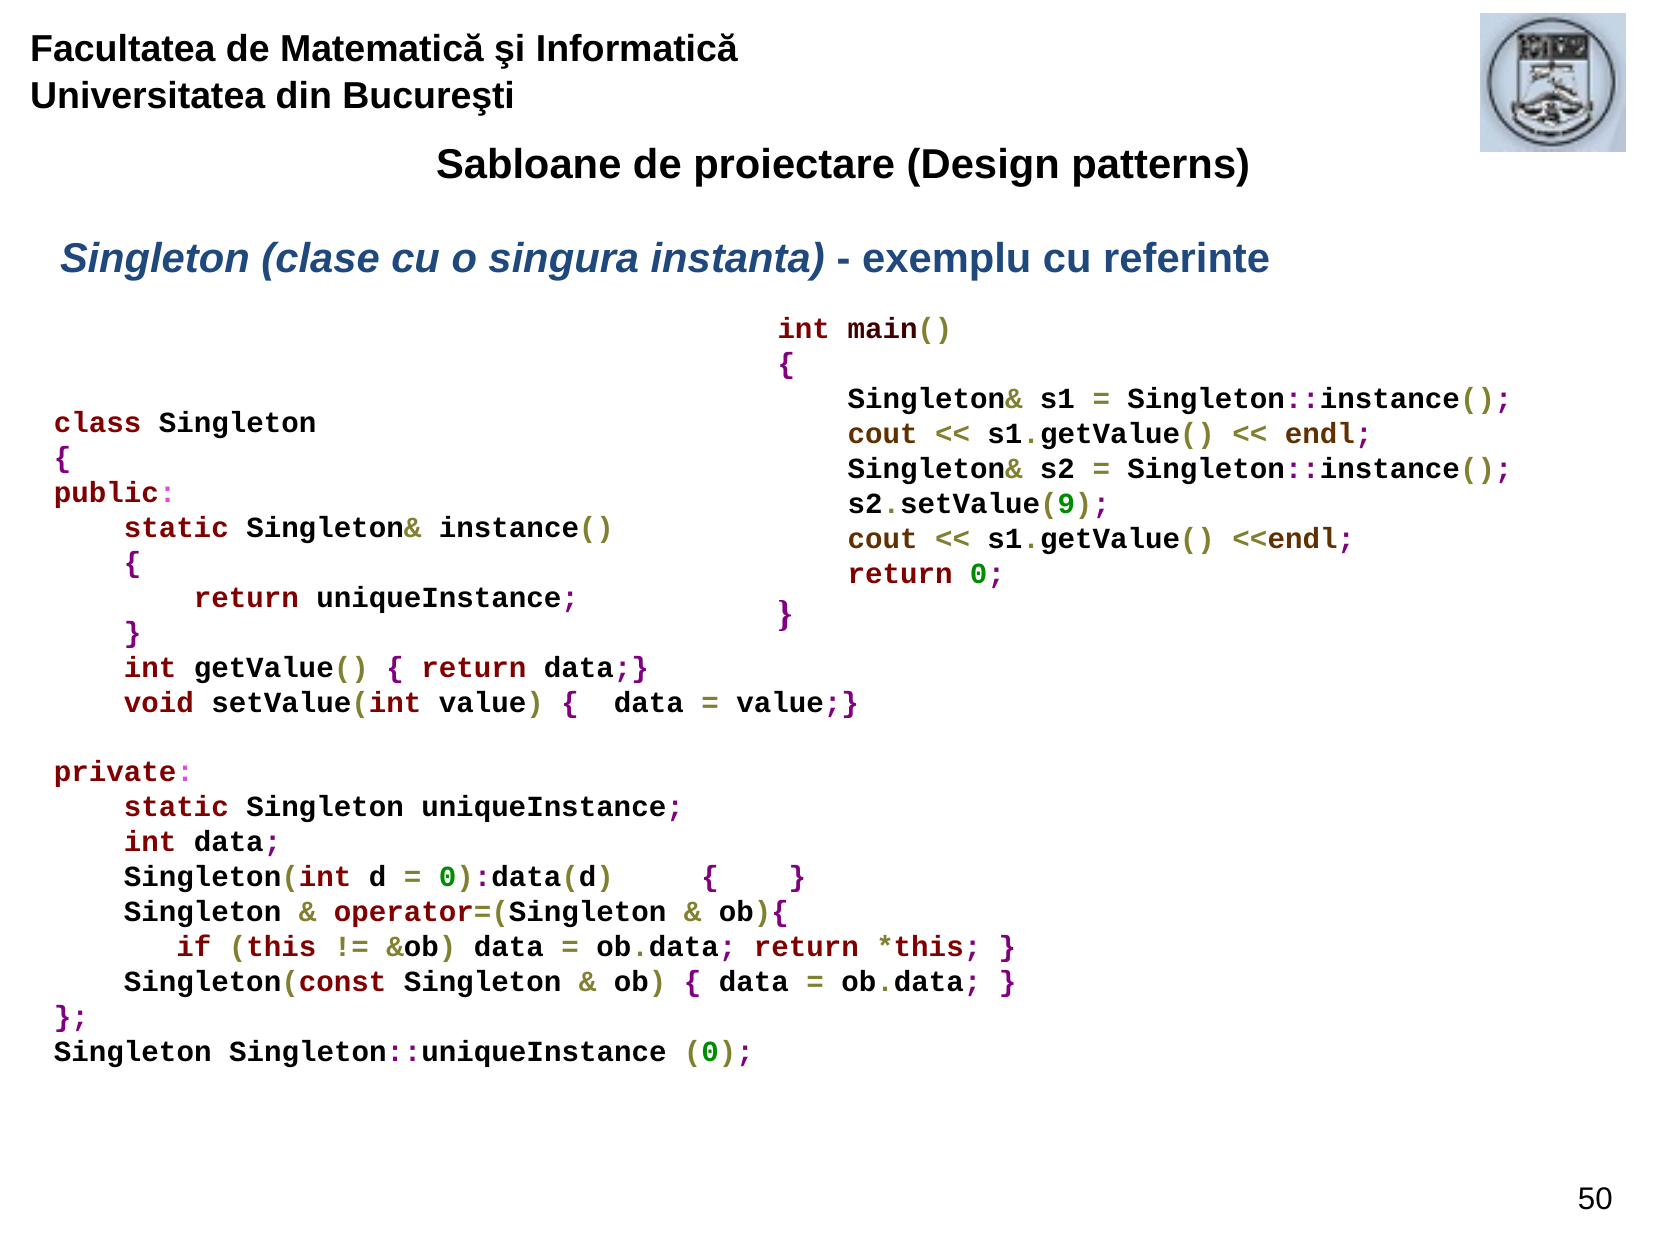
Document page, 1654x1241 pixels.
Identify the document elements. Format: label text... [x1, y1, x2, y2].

text_box Sabloane de proiectare (Design patterns) [293, 135, 1394, 208]
text_box int main() { Singleton& s1 = Singleton::instance(); cout << s1.getValue() << endl; Singleton& s2 = Singleton::instance(); s2.setValue(9); cout << s1.getValue() <<endl; return 0; } [762, 301, 1590, 642]
picture [1480, 13, 1626, 152]
text_box Singleton (clase cu o singura instanta) - exemplu cu referinte [45, 208, 1630, 295]
text_box 50 [1524, 1158, 1630, 1225]
text_box Facultatea de Matematică şi Informatică Universitatea din Bucureşti [13, 13, 841, 122]
text_box class Singleton { public: static Singleton& instance() { return uniqueInstance; } int getValue() { return data;} void setValue(int value) { data = value;} private: static Singleton uniqueInstance; int data; Singleton(int d = 0):data(d) { } Singleton & operator=(Singleton & ob){ if (this != &ob) data = ob.data; return *this; } Singleton(const Singleton & ob) { data = ob.data; } }; Singleton Singleton::uniqueInstance (0); [39, 395, 1077, 1075]
